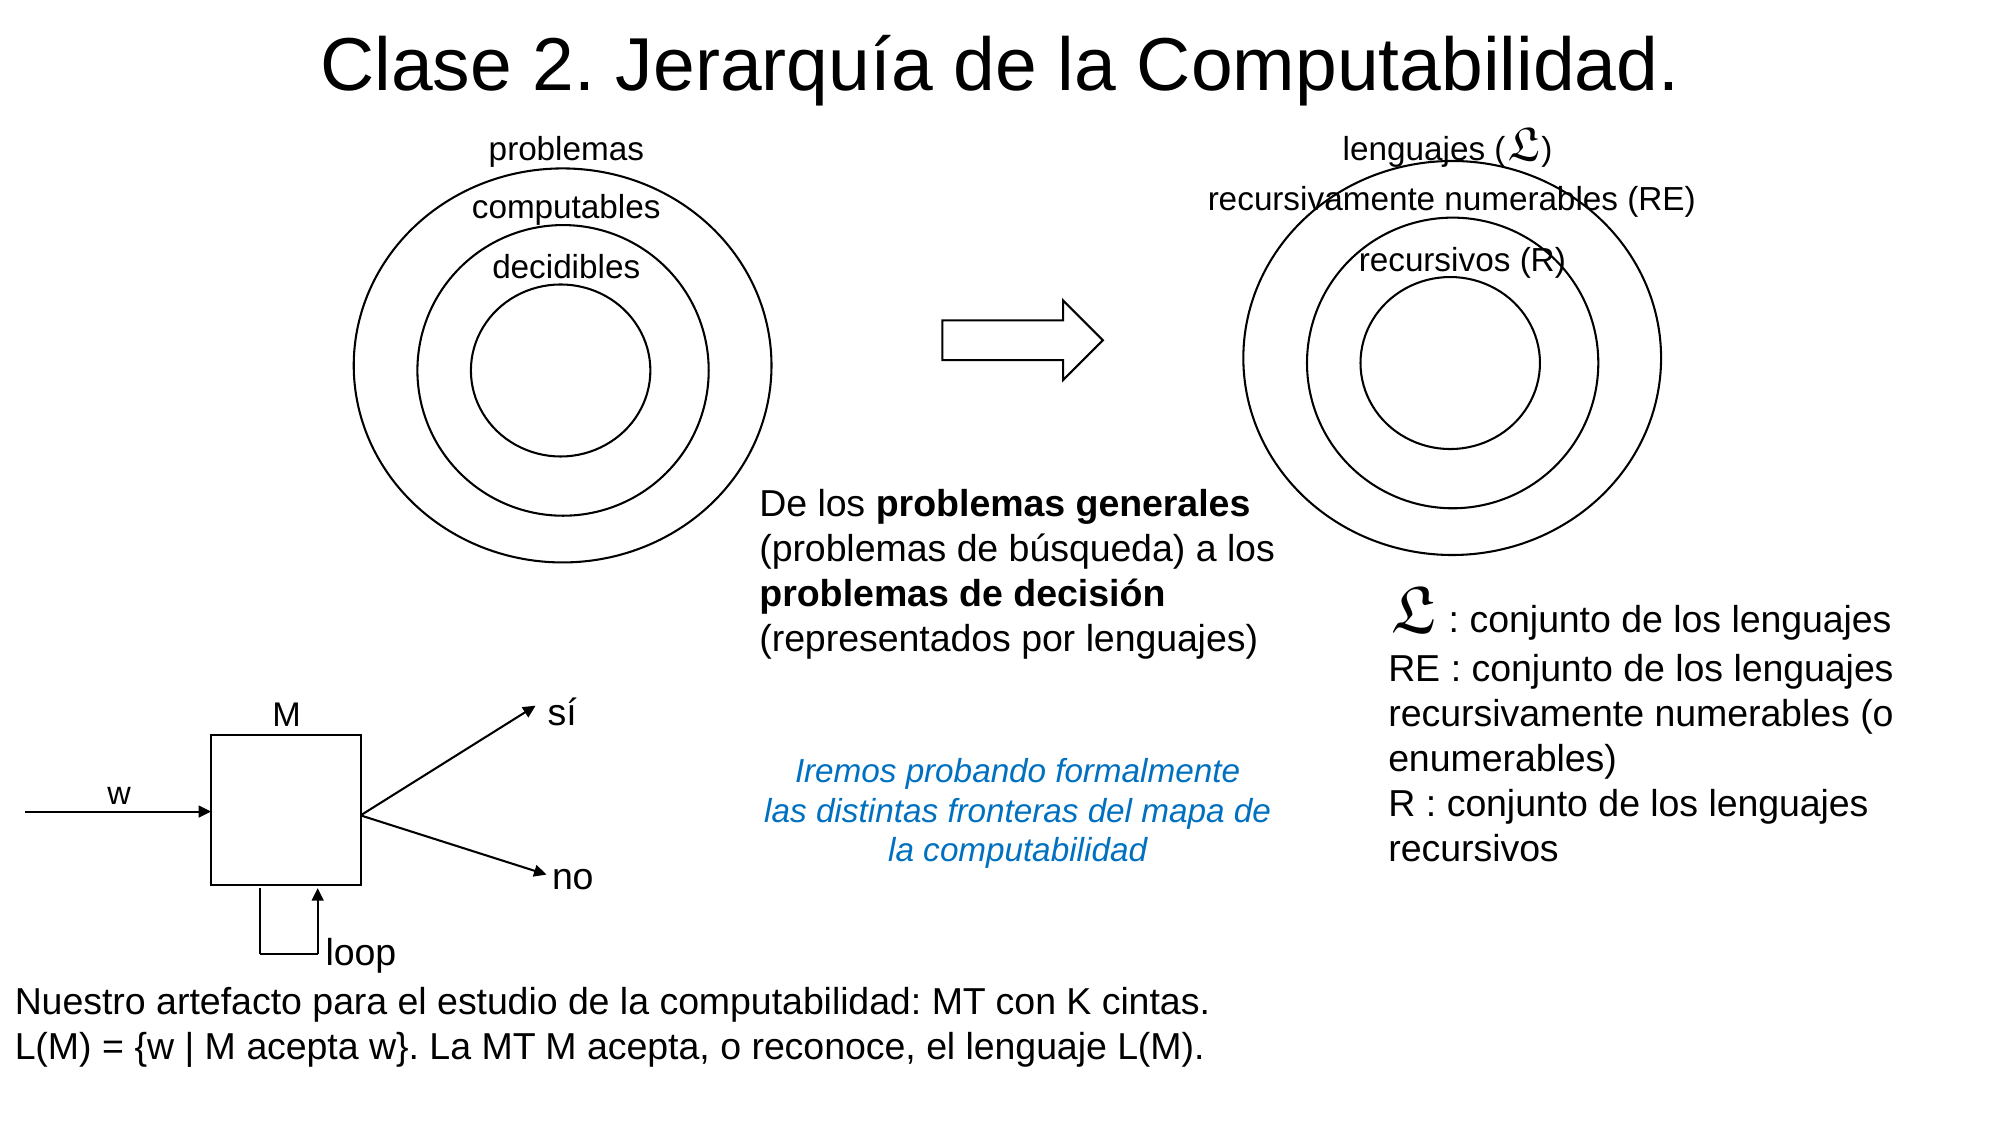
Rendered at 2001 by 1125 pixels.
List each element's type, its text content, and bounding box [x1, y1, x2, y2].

text_box recursivamente numerables (RE) [1522, 170, 1712, 225]
text_box [1305, 216, 1600, 510]
text_box lenguajes (𝔏) [1316, 119, 1588, 170]
text_box [352, 167, 773, 564]
text_box computables [631, 177, 676, 198]
text_box recursivamente numerables (RE) [1193, 170, 1383, 225]
text_box Nuestro artefacto para el estudio de la computabilidad: MT con K cintas. L(M) = {w | M acepta w}. La MT M acepta, o reconoce, el lenguaje L(M). [0, 969, 1425, 1075]
text_box problemas [463, 120, 670, 175]
text_box no [537, 844, 609, 904]
text_box 𝔏 : conjunto de los lenguajes RE : conjunto de los lenguajes recursivamente numerables (o enumerables) R : conjunto de los lenguajes recursivos [1373, 566, 1913, 877]
text_box Clase 2. Jerarquía de la Computabilidad. [0, 12, 2000, 119]
text_box [416, 224, 710, 517]
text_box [361, 705, 536, 815]
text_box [360, 815, 547, 875]
text_box loop [310, 920, 412, 981]
text_box computables [457, 177, 494, 193]
text_box [1359, 275, 1542, 451]
text_box De los problemas generales (problemas de búsqueda) a los problemas de decisión (representados por lenguajes) Iremos probando formalmente las distintas fronteras del mapa de la computabilidad [744, 471, 1292, 876]
text_box [210, 734, 362, 886]
text_box sí [533, 680, 603, 741]
text_box [941, 298, 1105, 383]
text_box [469, 283, 652, 458]
text_box w [92, 769, 299, 820]
text_box [1242, 159, 1663, 557]
text_box M [257, 689, 392, 742]
